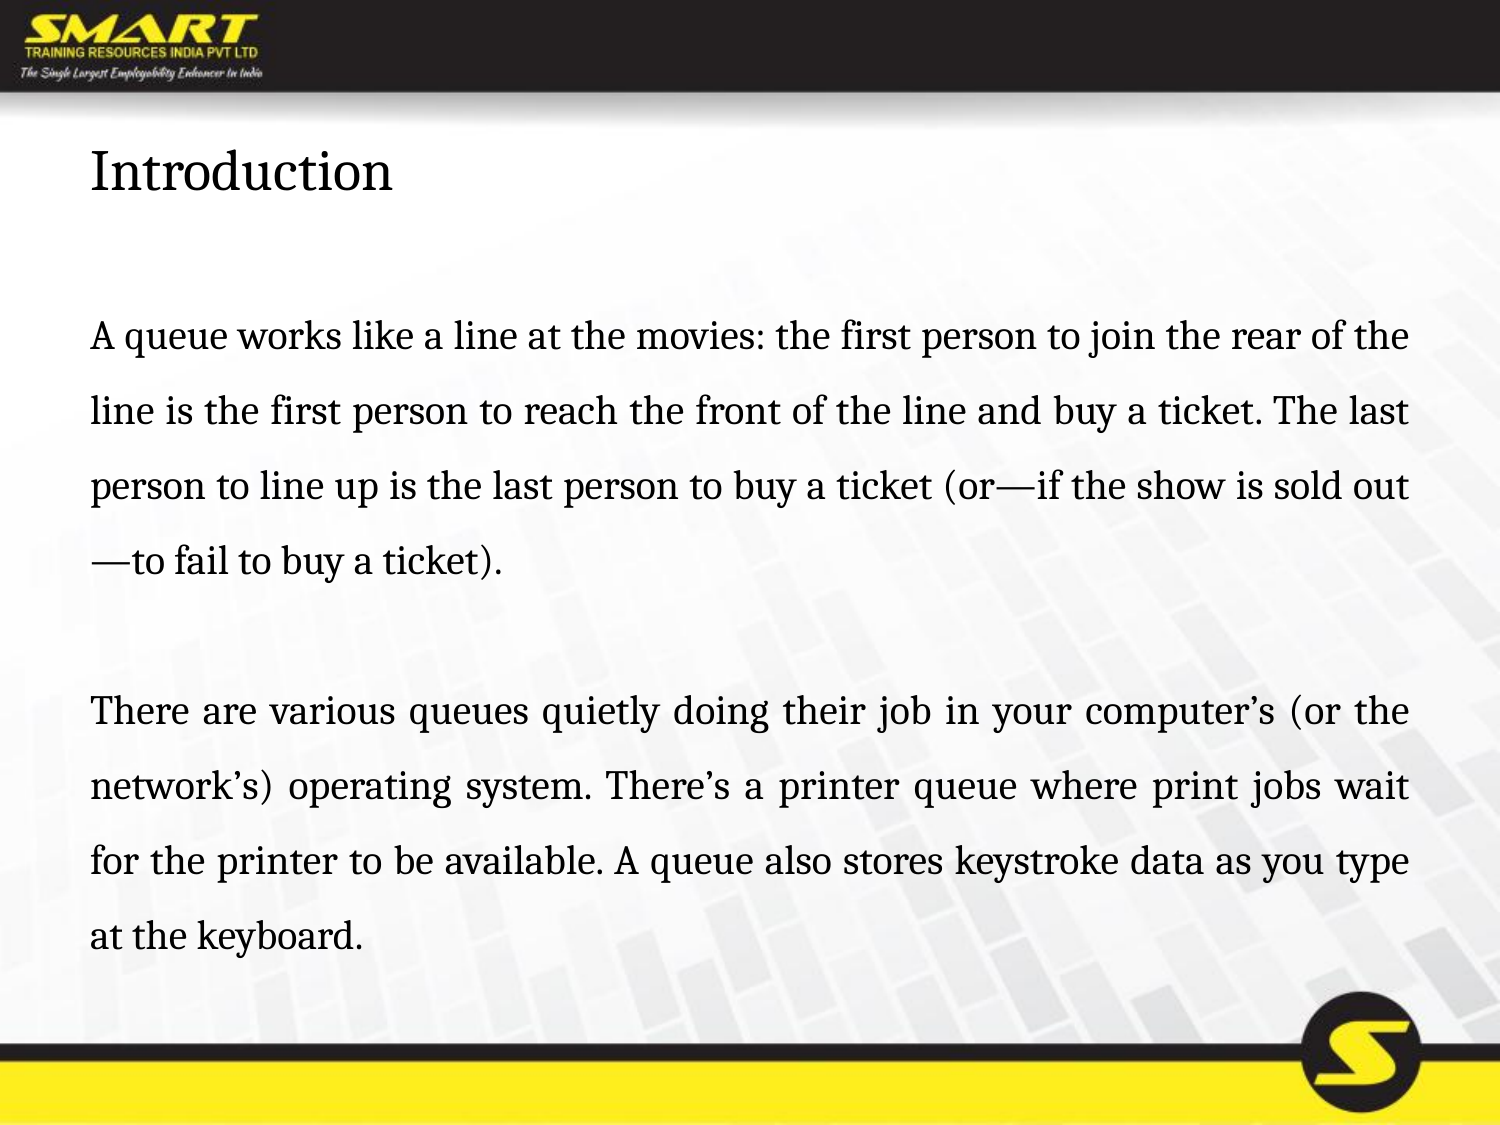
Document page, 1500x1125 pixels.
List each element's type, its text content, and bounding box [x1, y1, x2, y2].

picture [0, 0, 1500, 1125]
list A queue works like a line at the movies: the first person to join the rear of the line is the first person to reach the front of the line and buy a ticket. The last person to line up is the last person to buy a ticket (or—if the show is sold out—to fail to buy a ticket). There are various queues quietly doing their job in your computer’s (or the network’s) operating system. There’s a printer queue where print jobs wait for the printer to be available. A queue also stores keystroke data as you type at the keyboard. [75, 275, 1425, 980]
title Introduction [75, 125, 1425, 275]
